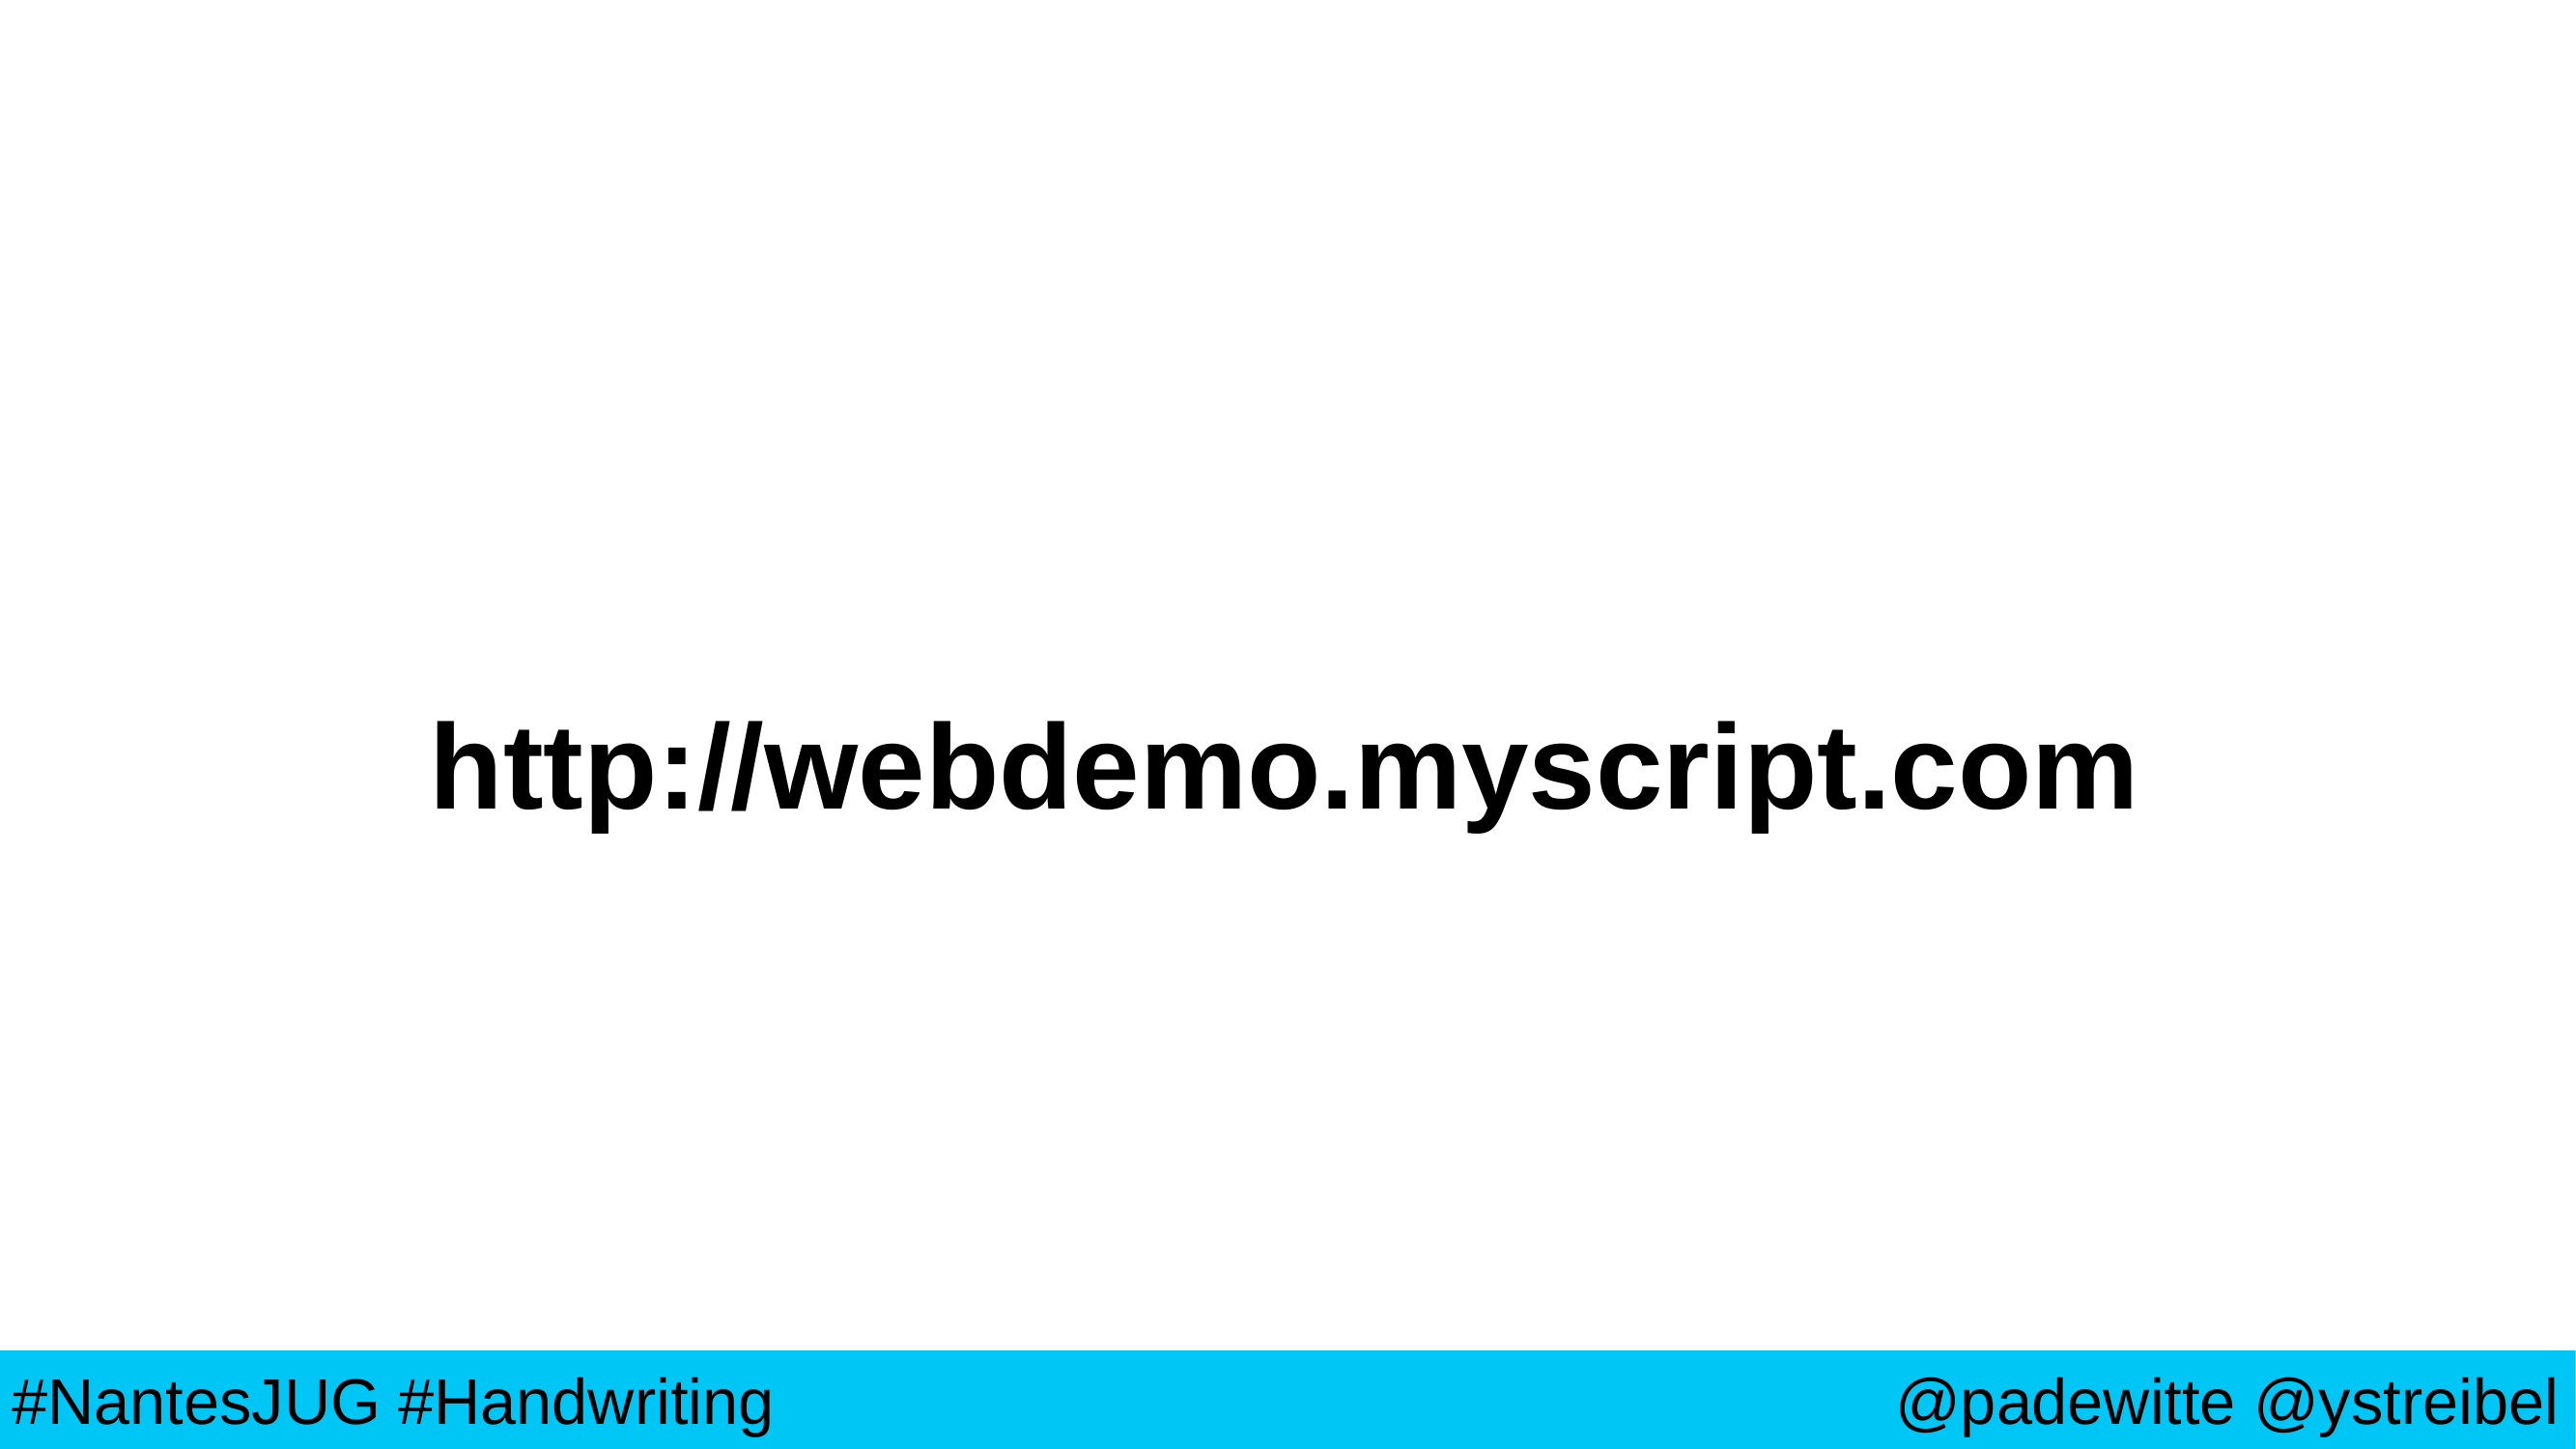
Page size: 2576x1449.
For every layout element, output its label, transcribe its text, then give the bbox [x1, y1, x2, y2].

title http://webdemo.myscript.com [414, 606, 2161, 843]
